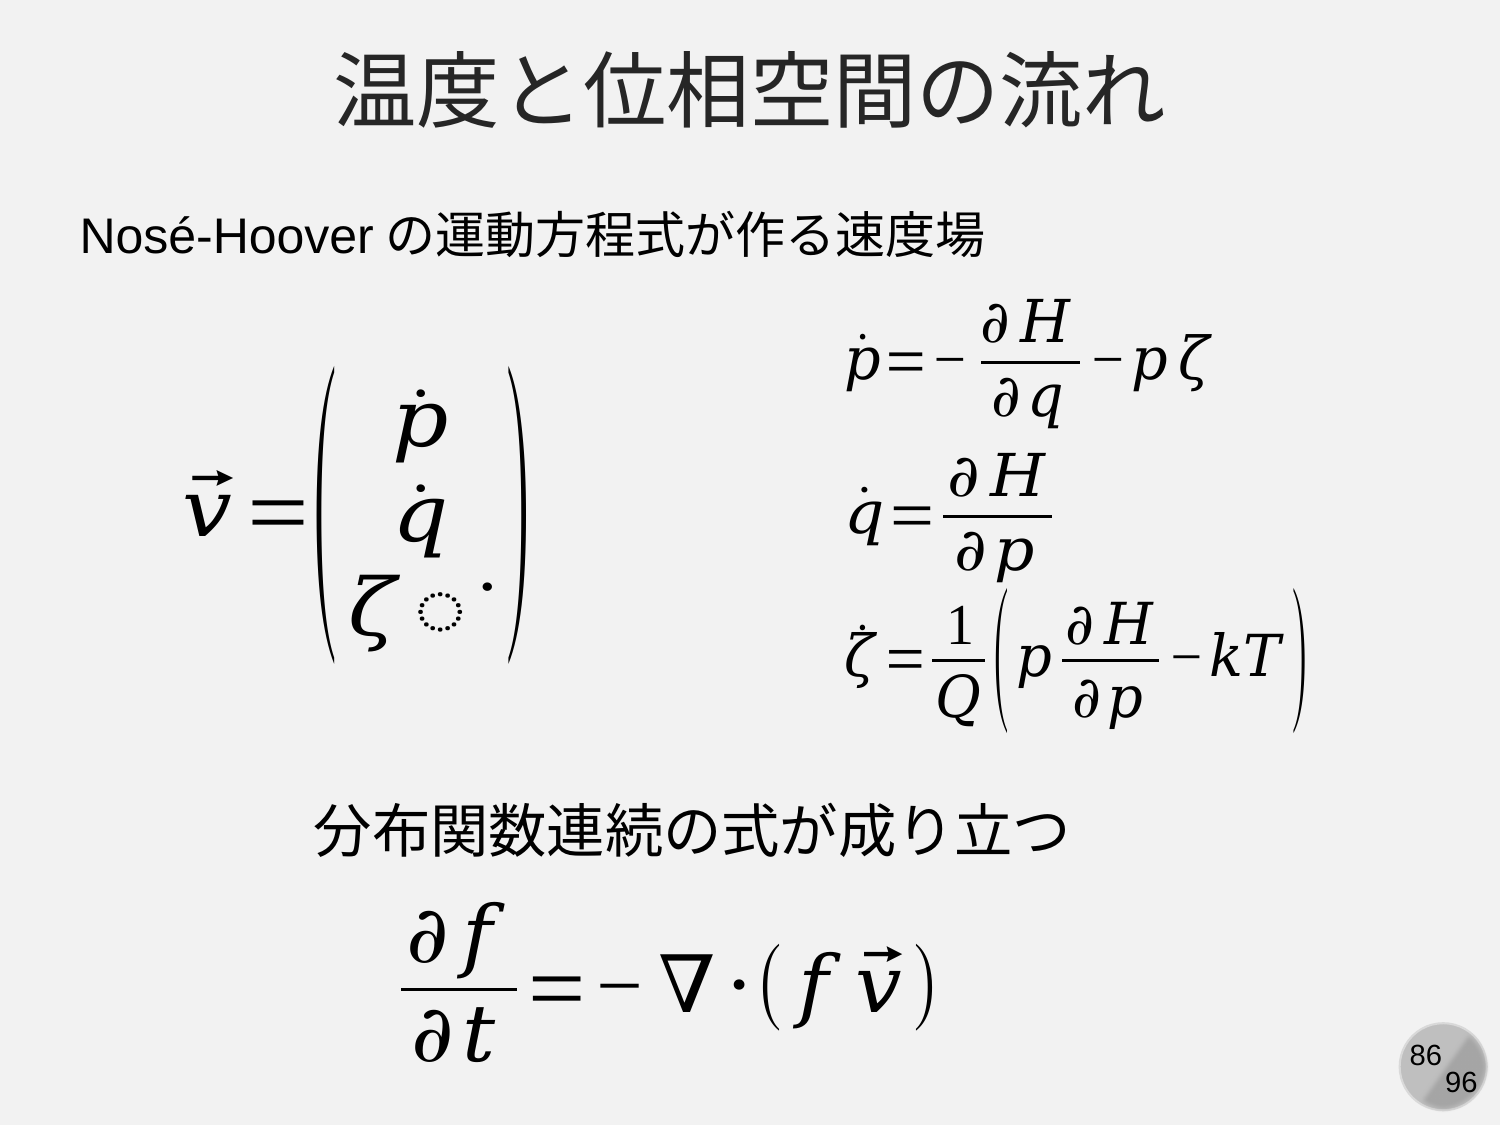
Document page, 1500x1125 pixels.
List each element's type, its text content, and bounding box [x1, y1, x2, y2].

text_box Nosé-Hooverの運動方程式が作る速度場 [64, 196, 1058, 271]
list 温度と位相空間の流れ [0, 31, 1500, 155]
